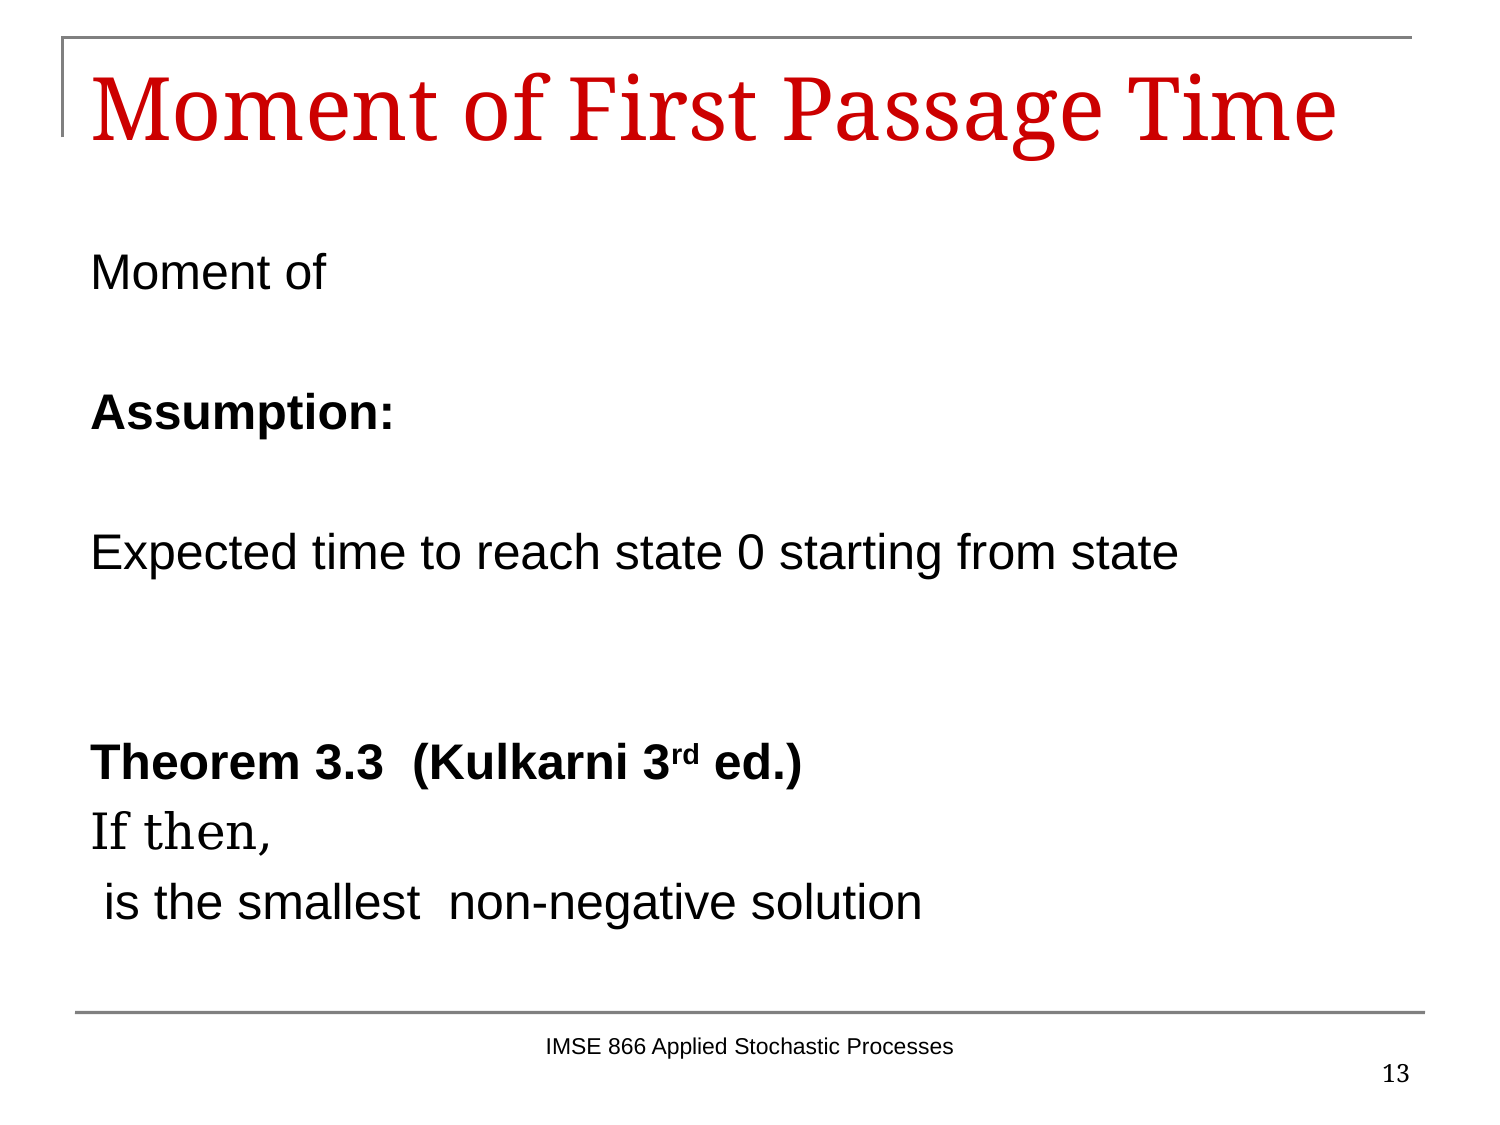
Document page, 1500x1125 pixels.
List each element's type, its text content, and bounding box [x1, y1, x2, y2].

slide_number 13 [1074, 1023, 1426, 1100]
footer IMSE 866 Applied Stochastic Processes [512, 1024, 988, 1100]
